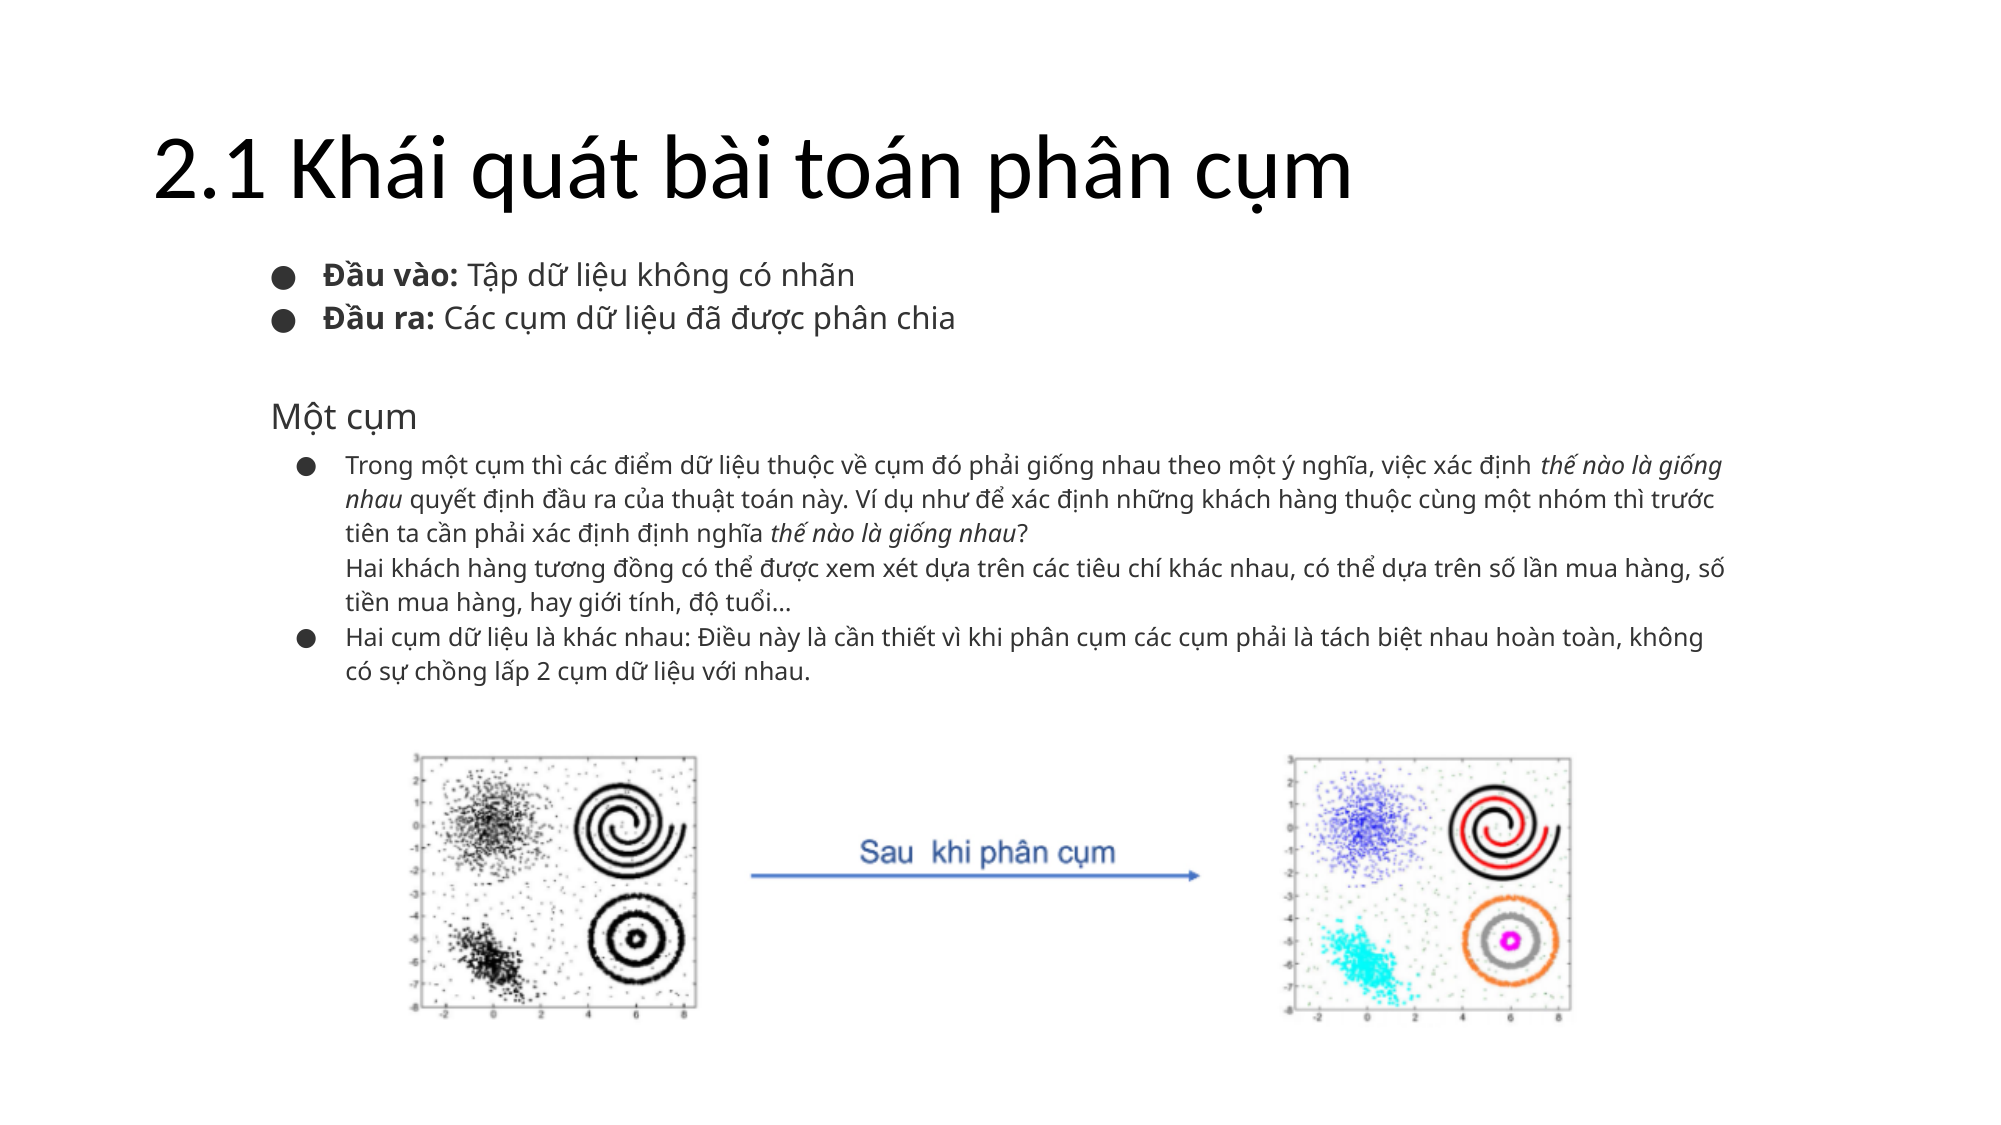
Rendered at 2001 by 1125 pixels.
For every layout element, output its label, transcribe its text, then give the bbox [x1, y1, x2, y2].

text_box Đầu vào: Tập dữ liệu không có nhãn Đầu ra: Các cụm dữ liệu đã được phân chia [232, 234, 1067, 351]
picture [402, 739, 1597, 1059]
title 2.1 Khái quát bài toán phân cụm [137, 59, 1863, 278]
text_box Một cụm Trong một cụm thì các điểm dữ liệu thuộc về cụm đó phải giống nhau theo một ý nghĩa, việc xác định thế nào là giống nhau quyết định đầu ra của thuật toán này. Ví dụ như để xác định những khách hàng thuộc cùng một nhóm thì trước tiên ta cần phải xác định định nghĩa thế nào là giống nhau? Hai khách hàng tương đồng có thể được xem xét dựa trên các tiêu chí khác nhau, có thể dựa trên số lần mua hàng, số tiền mua hàng, hay giới tính, độ tuổi… Hai cụm dữ liệu là khác nhau: Điều này là cần thiết vì khi phân cụm các cụm phải là tách biệt nhau hoàn toàn, không có sự chồng lấp 2 cụm dữ liệu với nhau. [255, 370, 1745, 701]
